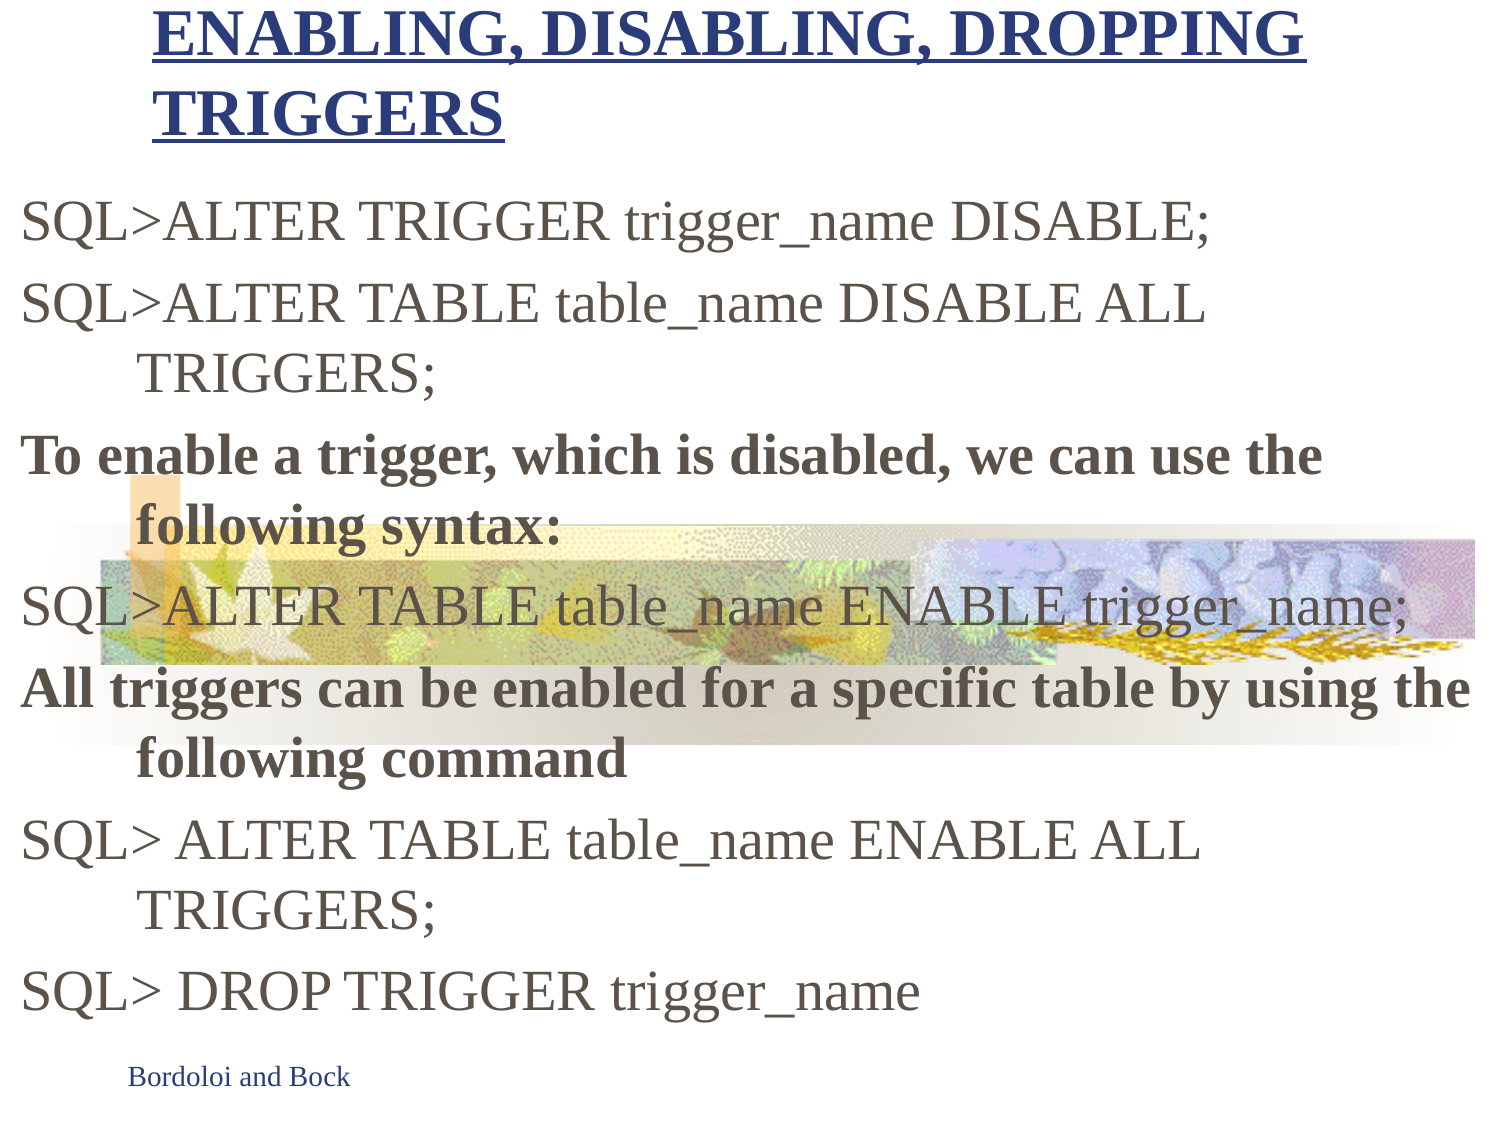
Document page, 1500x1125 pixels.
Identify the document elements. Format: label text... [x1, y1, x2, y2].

subtitle SQL>ALTER TRIGGER trigger_name DISABLE; SQL>ALTER TABLE table_name DISABLE ALL TRIGGERS; To enable a trigger, which is disabled, we can use the following syntax: SQL>ALTER TABLE table_name ENABLE trigger_name; All triggers can be enabled for a specific table by using the following command SQL> ALTER TABLE table_name ENABLE ALL TRIGGERS; SQL> DROP TRIGGER trigger_name [0, 174, 1500, 1000]
title ENABLING, DISABLING, DROPPING TRIGGERS [137, 0, 1450, 138]
text_box Bordoloi and Bock [112, 1024, 425, 1100]
